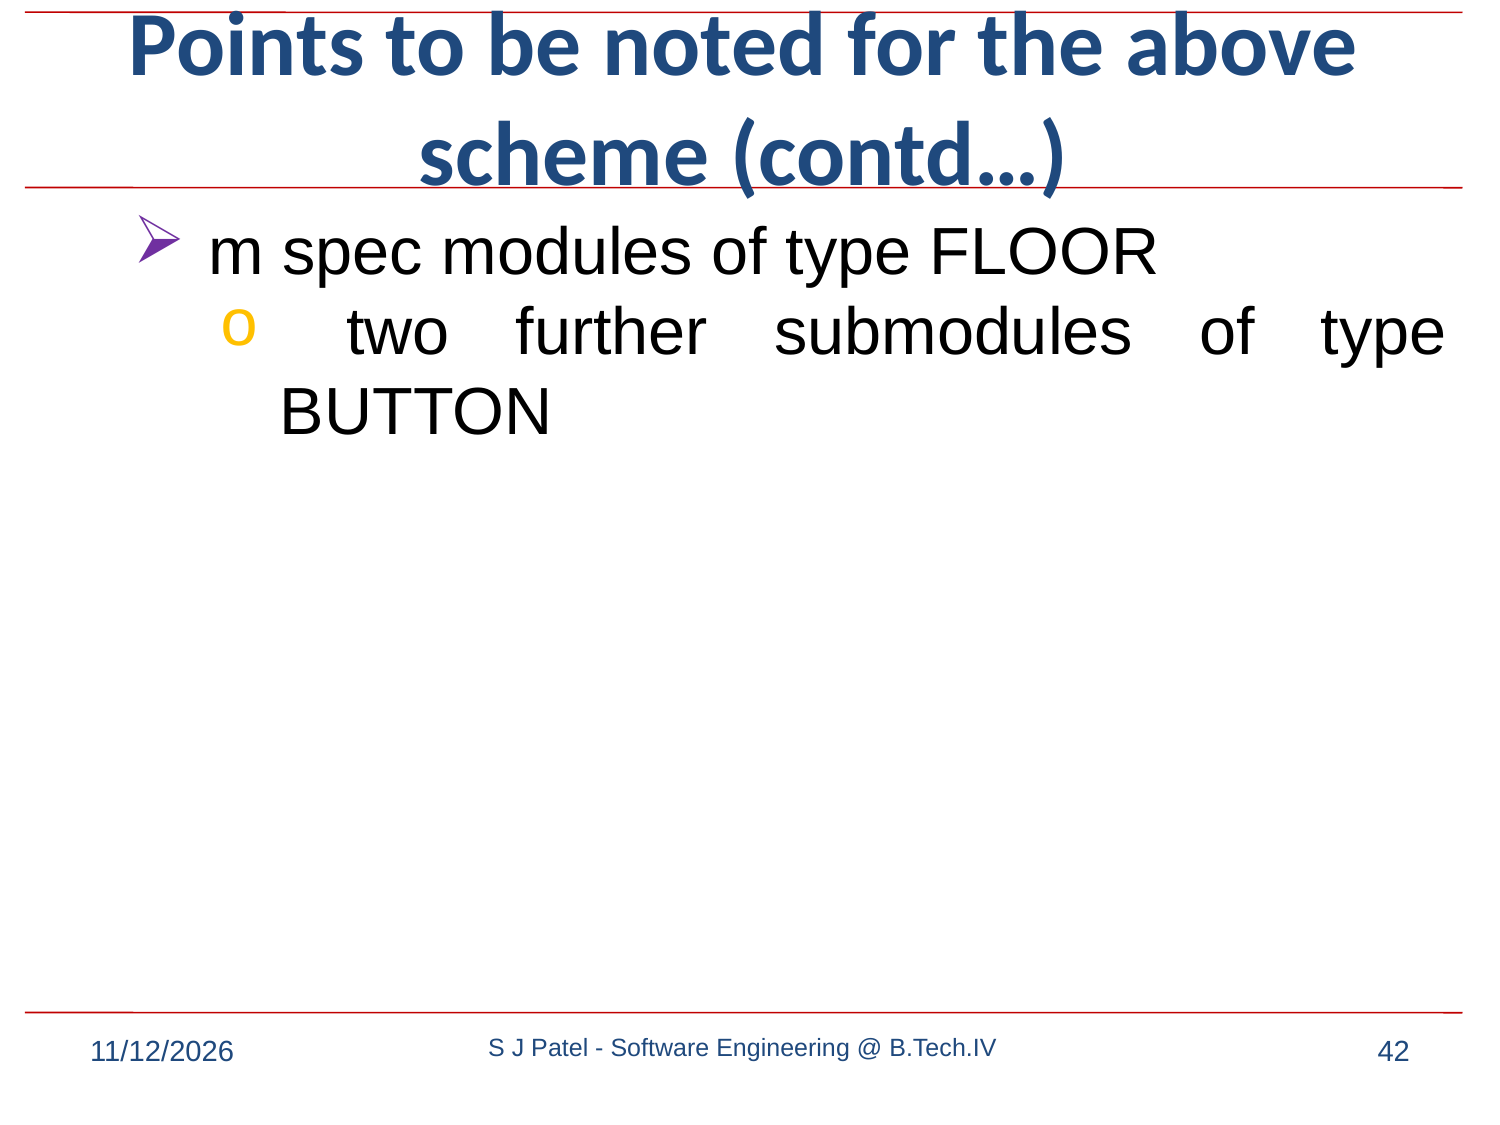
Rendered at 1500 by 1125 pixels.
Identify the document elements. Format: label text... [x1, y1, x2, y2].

subtitle m spec modules of type FLOOR two further submodules of type BUTTON [24, 200, 1463, 925]
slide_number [74, 1024, 426, 1103]
title Points to be noted for the above scheme (contd…) [24, 0, 1463, 188]
slide_number 42 [1074, 1024, 1426, 1103]
footer S J Patel - Software Engineering @ B.Tech.IV [449, 1024, 1051, 1103]
